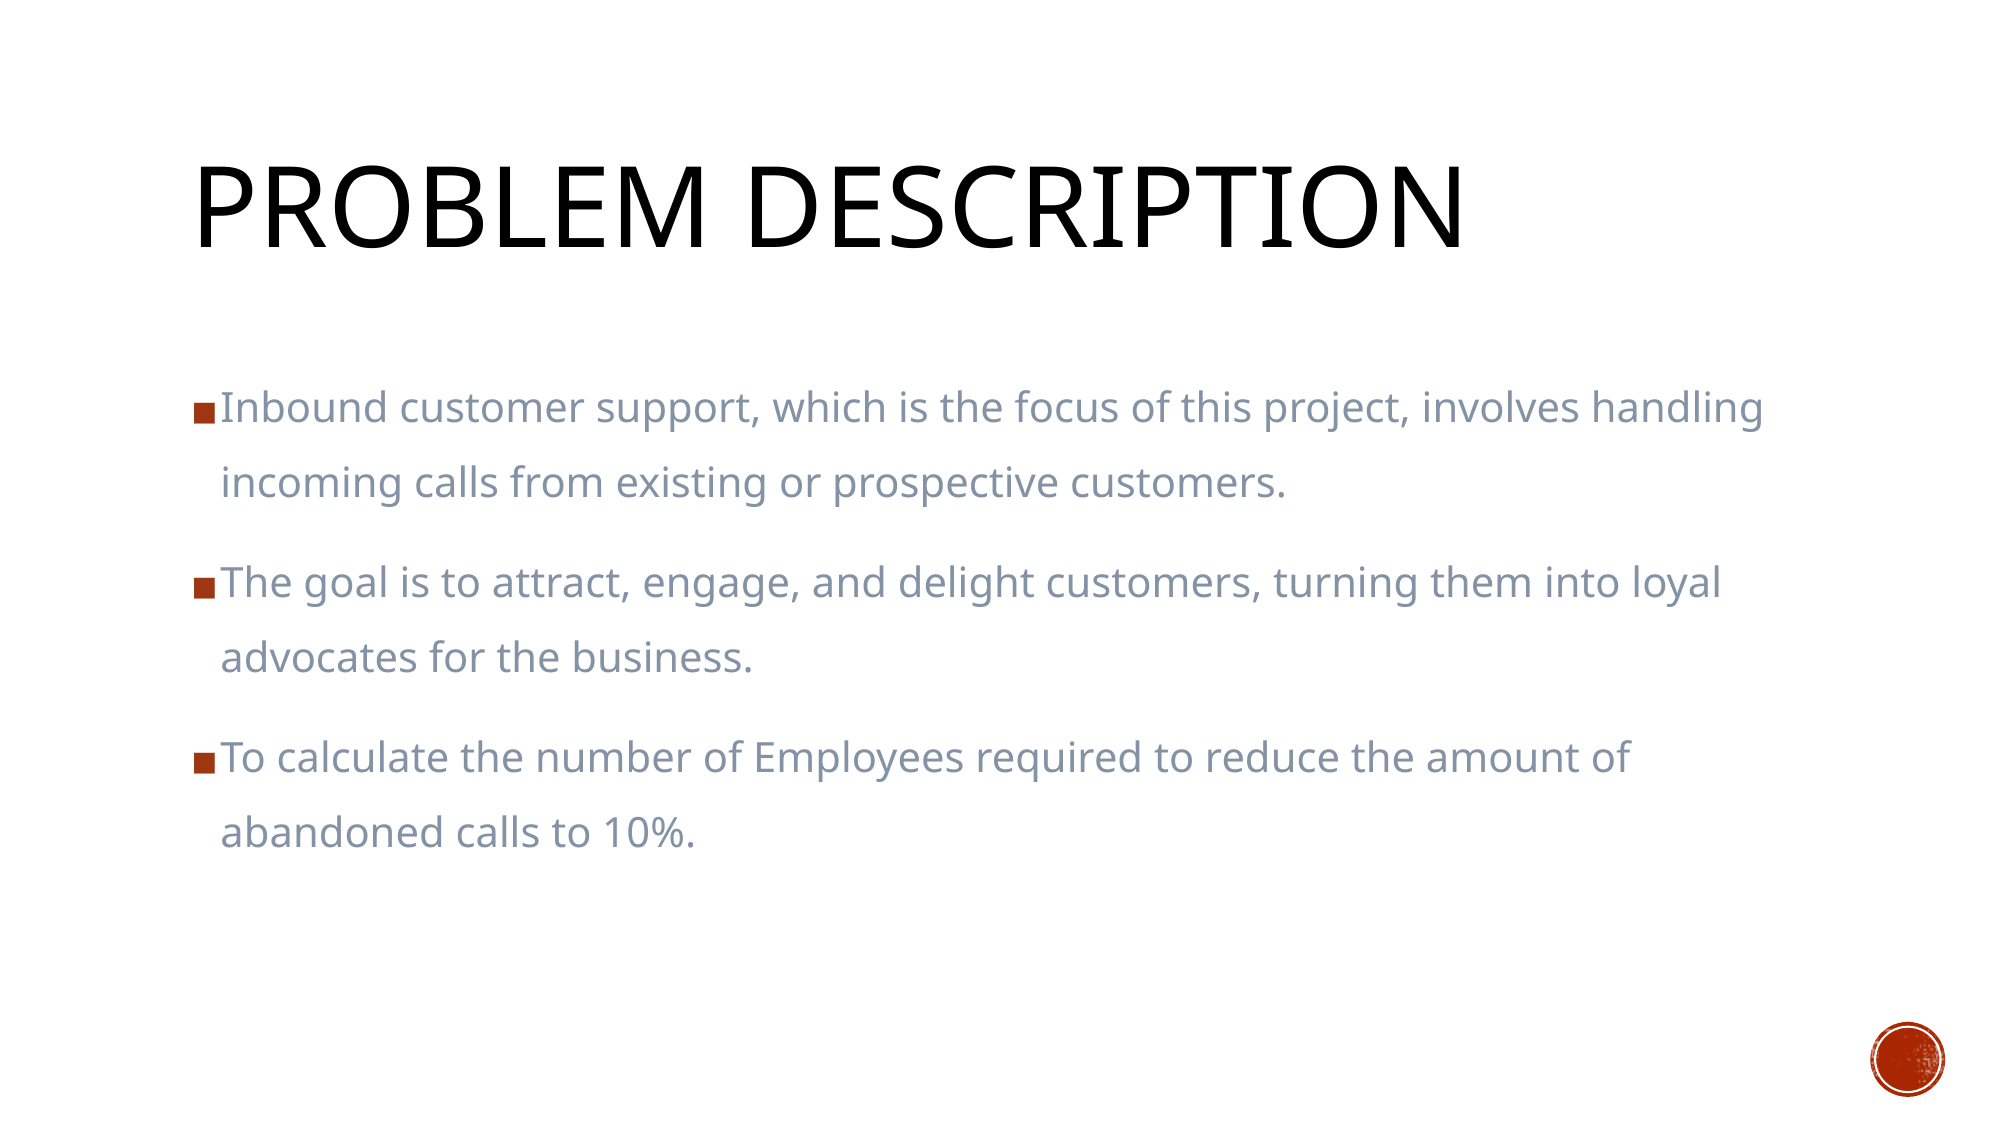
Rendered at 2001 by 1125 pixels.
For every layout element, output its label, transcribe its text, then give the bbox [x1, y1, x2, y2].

list Inbound customer support, which is the focus of this project, involves handling incoming calls from existing or prospective customers. The goal is to attract, engage, and delight customers, turning them into loyal advocates for the business. To calculate the number of Employees required to reduce the amount of abandoned calls to 10%. [175, 348, 1826, 1013]
title PROBLEM DESCRIPTION [175, 79, 1826, 344]
picture [1870, 1021, 1946, 1097]
